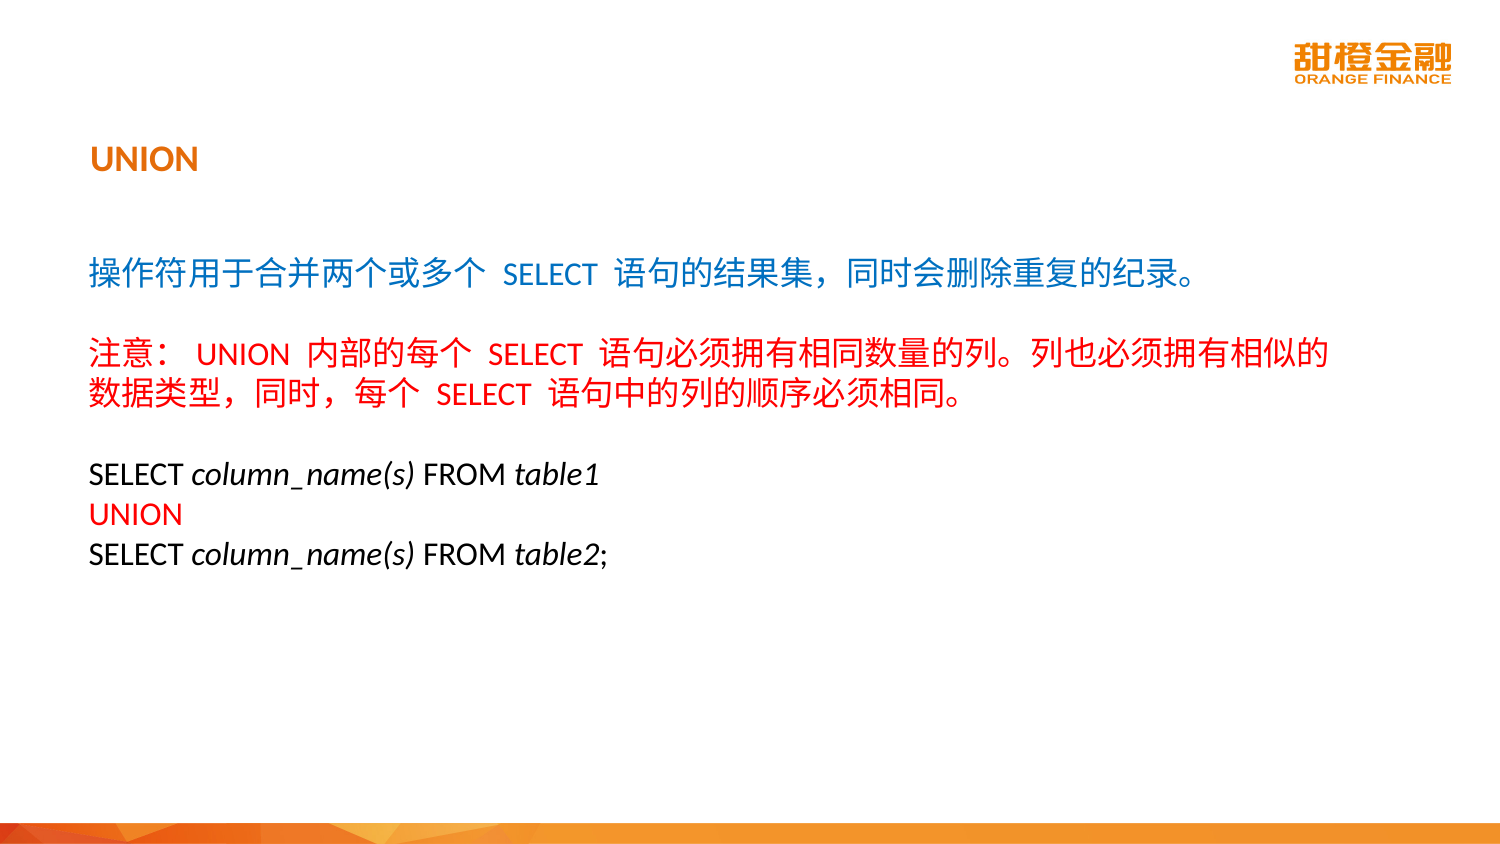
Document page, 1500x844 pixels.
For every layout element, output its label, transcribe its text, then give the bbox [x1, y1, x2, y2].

text_box 操作符用于合并两个或多个 SELECT 语句的结果集，同时会删除重复的纪录。 注意：UNION 内部的每个 SELECT 语句必须拥有相同数量的列。列也必须拥有相似的数据类型，同时，每个 SELECT 语句中的列的顺序必须相同。 SELECT column_name(s) FROM table1 UNION SELECT column_name(s) FROM table2; [73, 245, 1365, 580]
title UNION [75, 101, 1425, 212]
picture [0, 0, 1500, 844]
